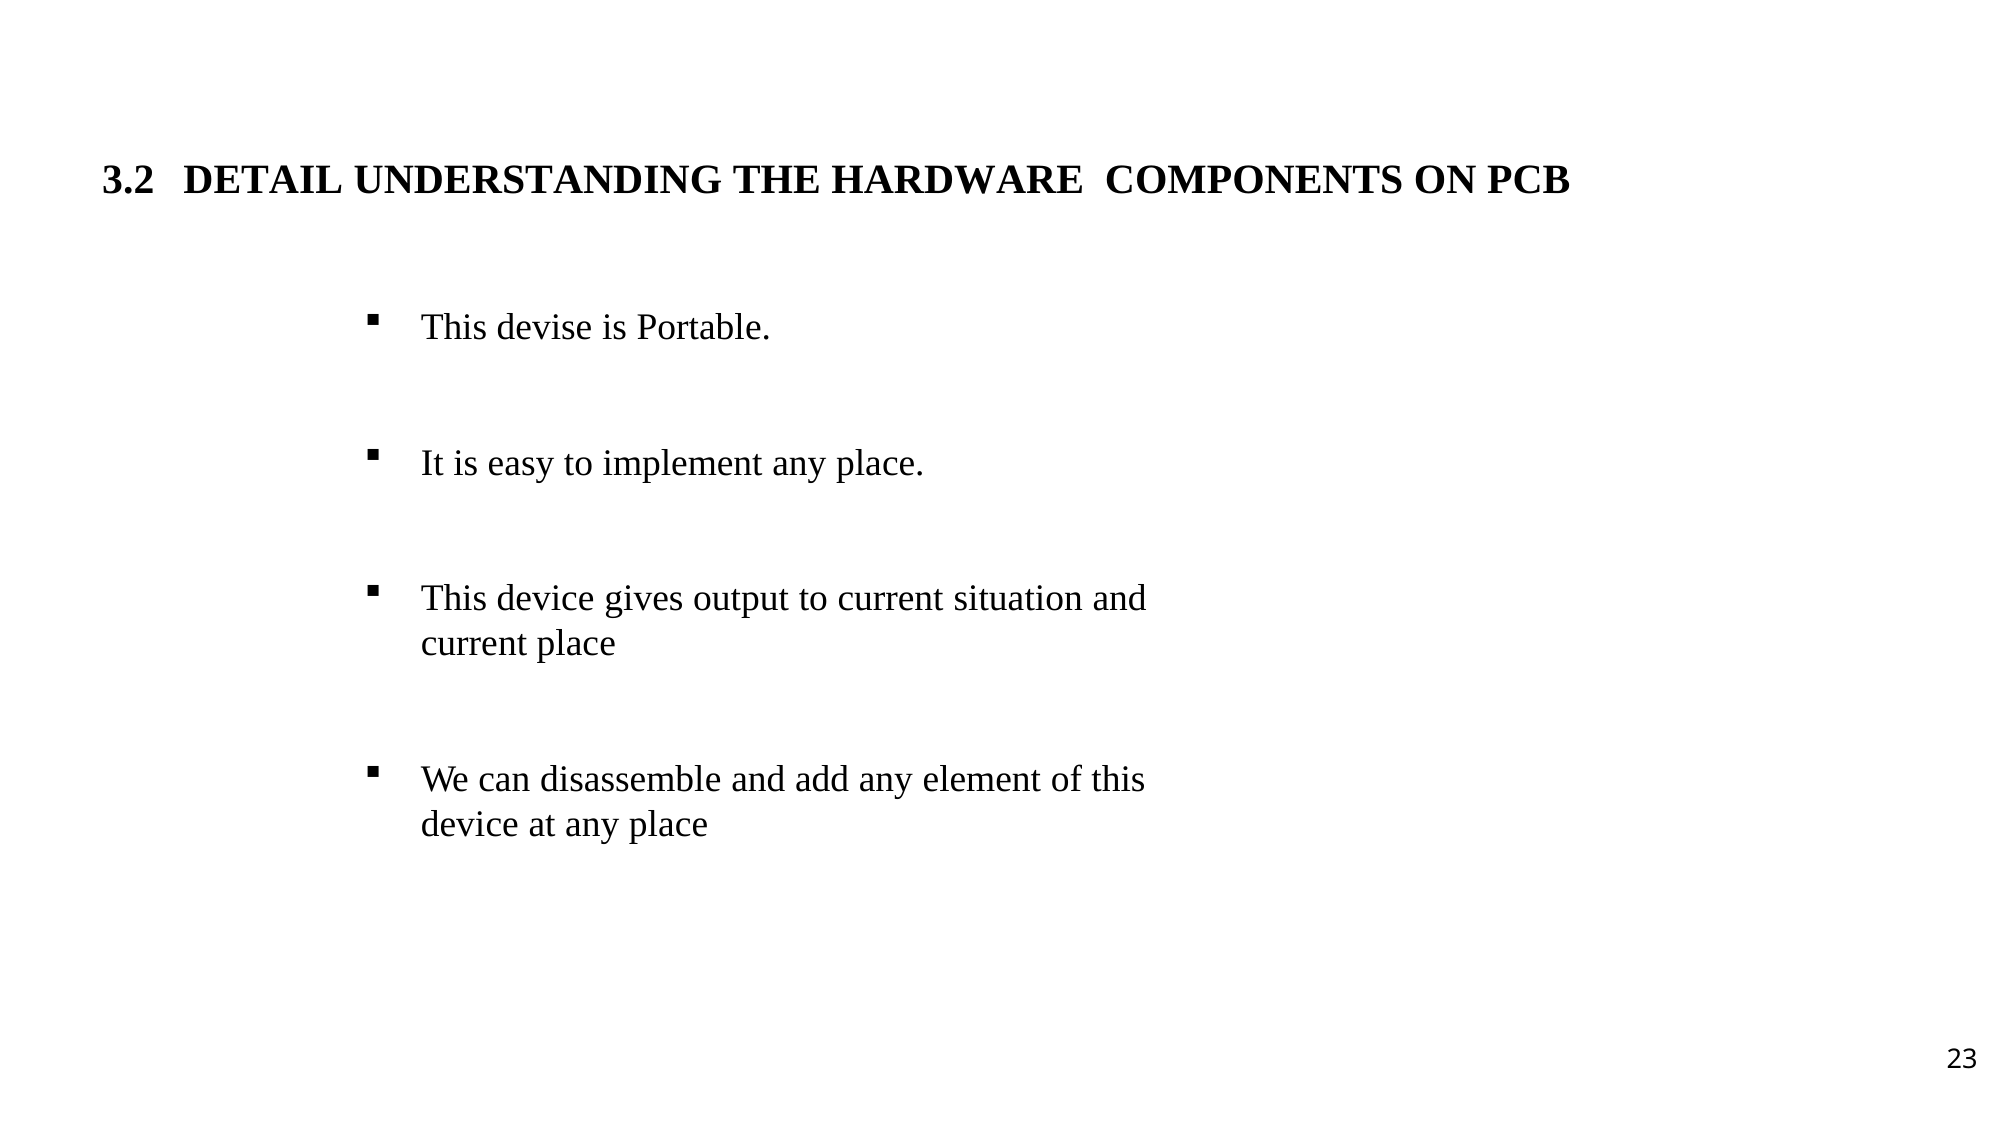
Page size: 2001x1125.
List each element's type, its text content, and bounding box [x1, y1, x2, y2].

text_box 23 [1940, 1046, 1983, 1079]
text_box 3.2 DETAIL UNDERSTANDING THE HARDWARE COMPONENTS ON PCB [99, 125, 1586, 203]
text_box This devise is Portable. It is easy to implement any place. This device gives output to current situation and current place We can disassemble and add any element of this device at any place [362, 299, 1217, 844]
